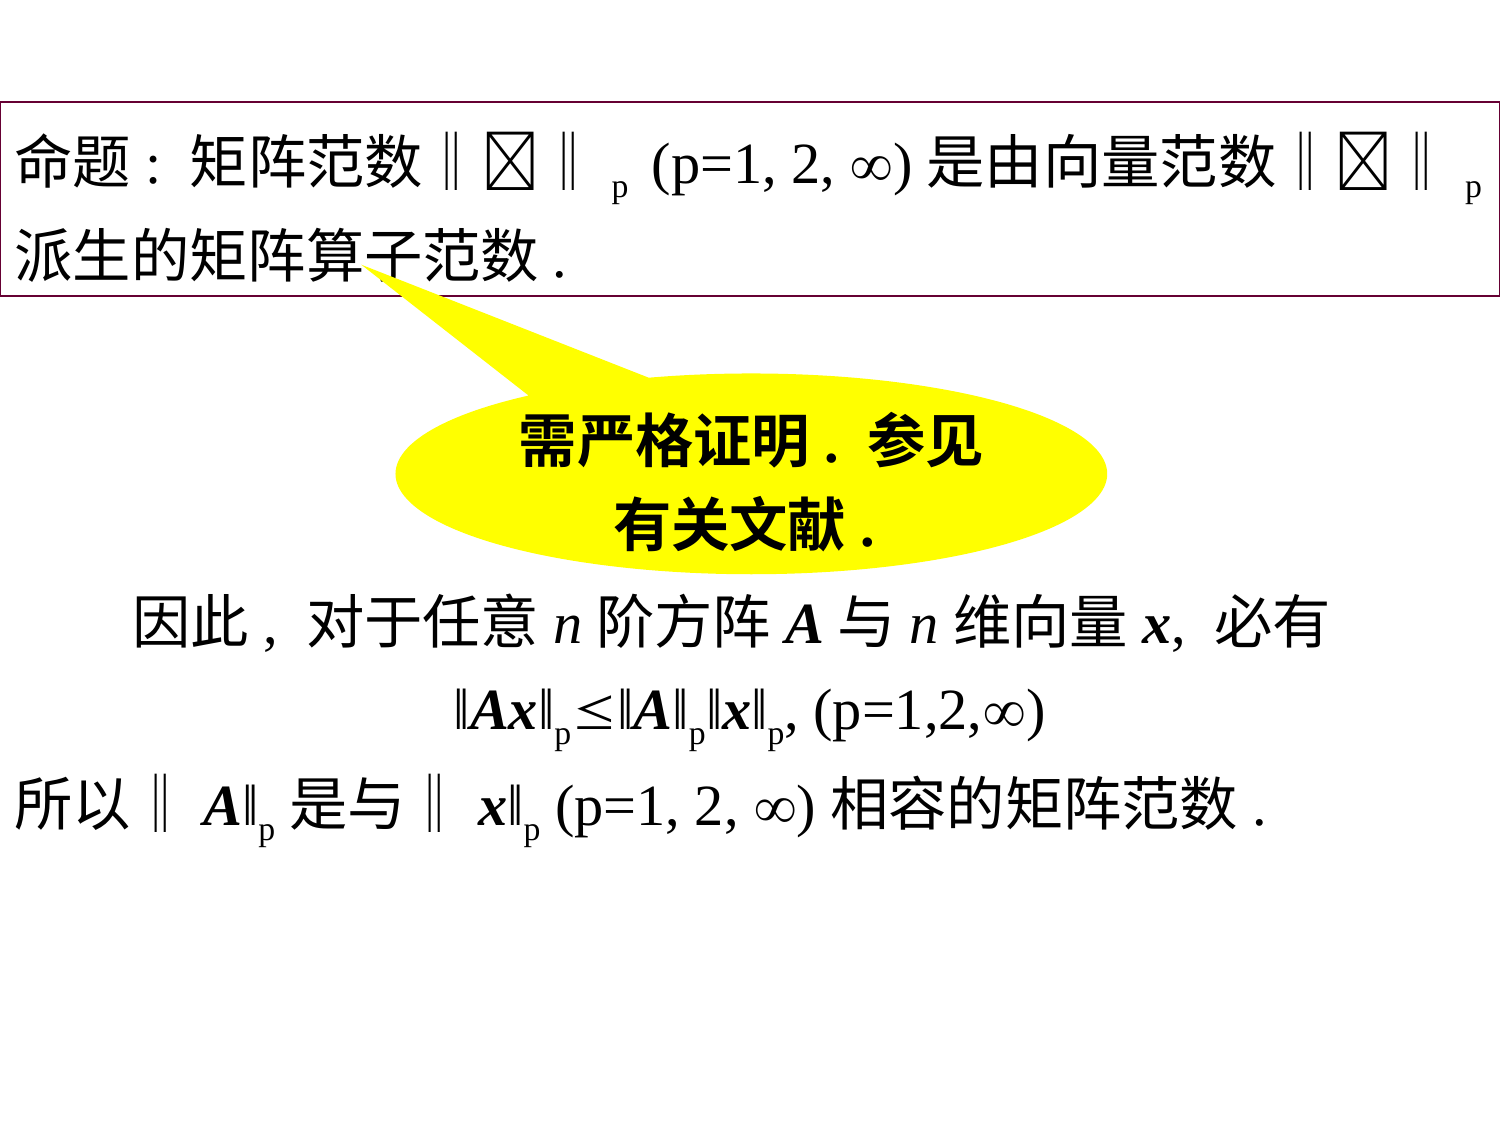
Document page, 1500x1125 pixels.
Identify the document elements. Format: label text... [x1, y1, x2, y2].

text_box 需严格证明. 参见有关文献. [361, 264, 1108, 564]
text_box 因此, 对于任意n阶方阵A与n维向量x, 必有 ‖Ax‖p‖A‖p‖x‖p, (p=1,2,) 所以‖A‖p是与‖x‖p (p=1, 2, )相容的矩阵范数. [0, 564, 1500, 939]
text_box 命题: 矩阵范数‖‖p (p=1, 2, )是由向量范数‖‖p派生的矩阵算子范数. [0, 101, 1500, 296]
